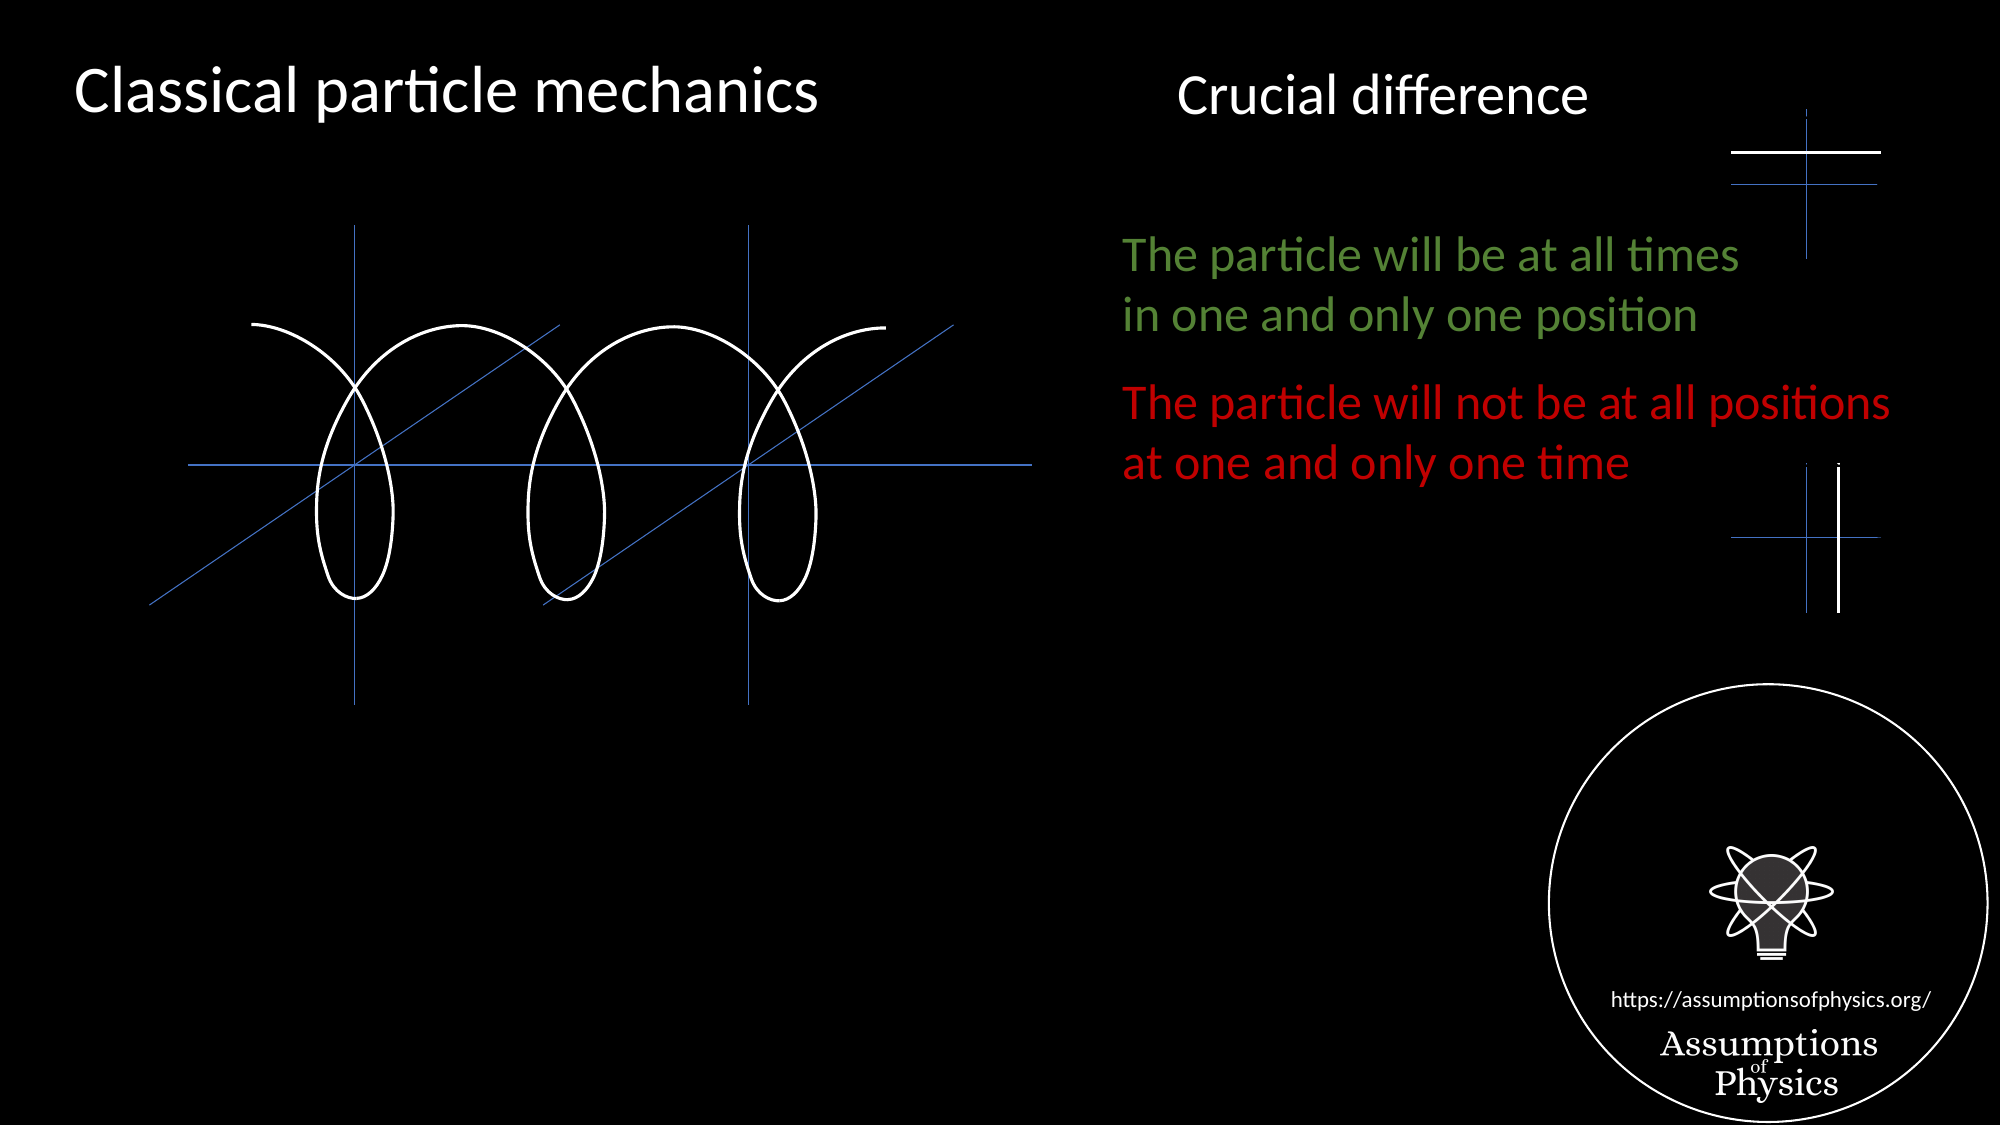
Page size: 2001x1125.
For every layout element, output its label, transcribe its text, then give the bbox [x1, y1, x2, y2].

picture [1709, 846, 1834, 960]
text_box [1731, 109, 1882, 151]
text_box Crucial difference [1162, 49, 1605, 134]
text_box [1731, 153, 1882, 260]
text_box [560, 324, 954, 606]
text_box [251, 324, 886, 601]
picture [1660, 1029, 1877, 1103]
text_box The particle will be at all times in one and only one position [1108, 214, 1777, 350]
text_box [1731, 462, 1882, 613]
text_box The particle will not be at all positions at one and only one time [1108, 362, 1938, 498]
text_box Classical particle mechanics [60, 38, 836, 134]
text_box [149, 324, 560, 606]
